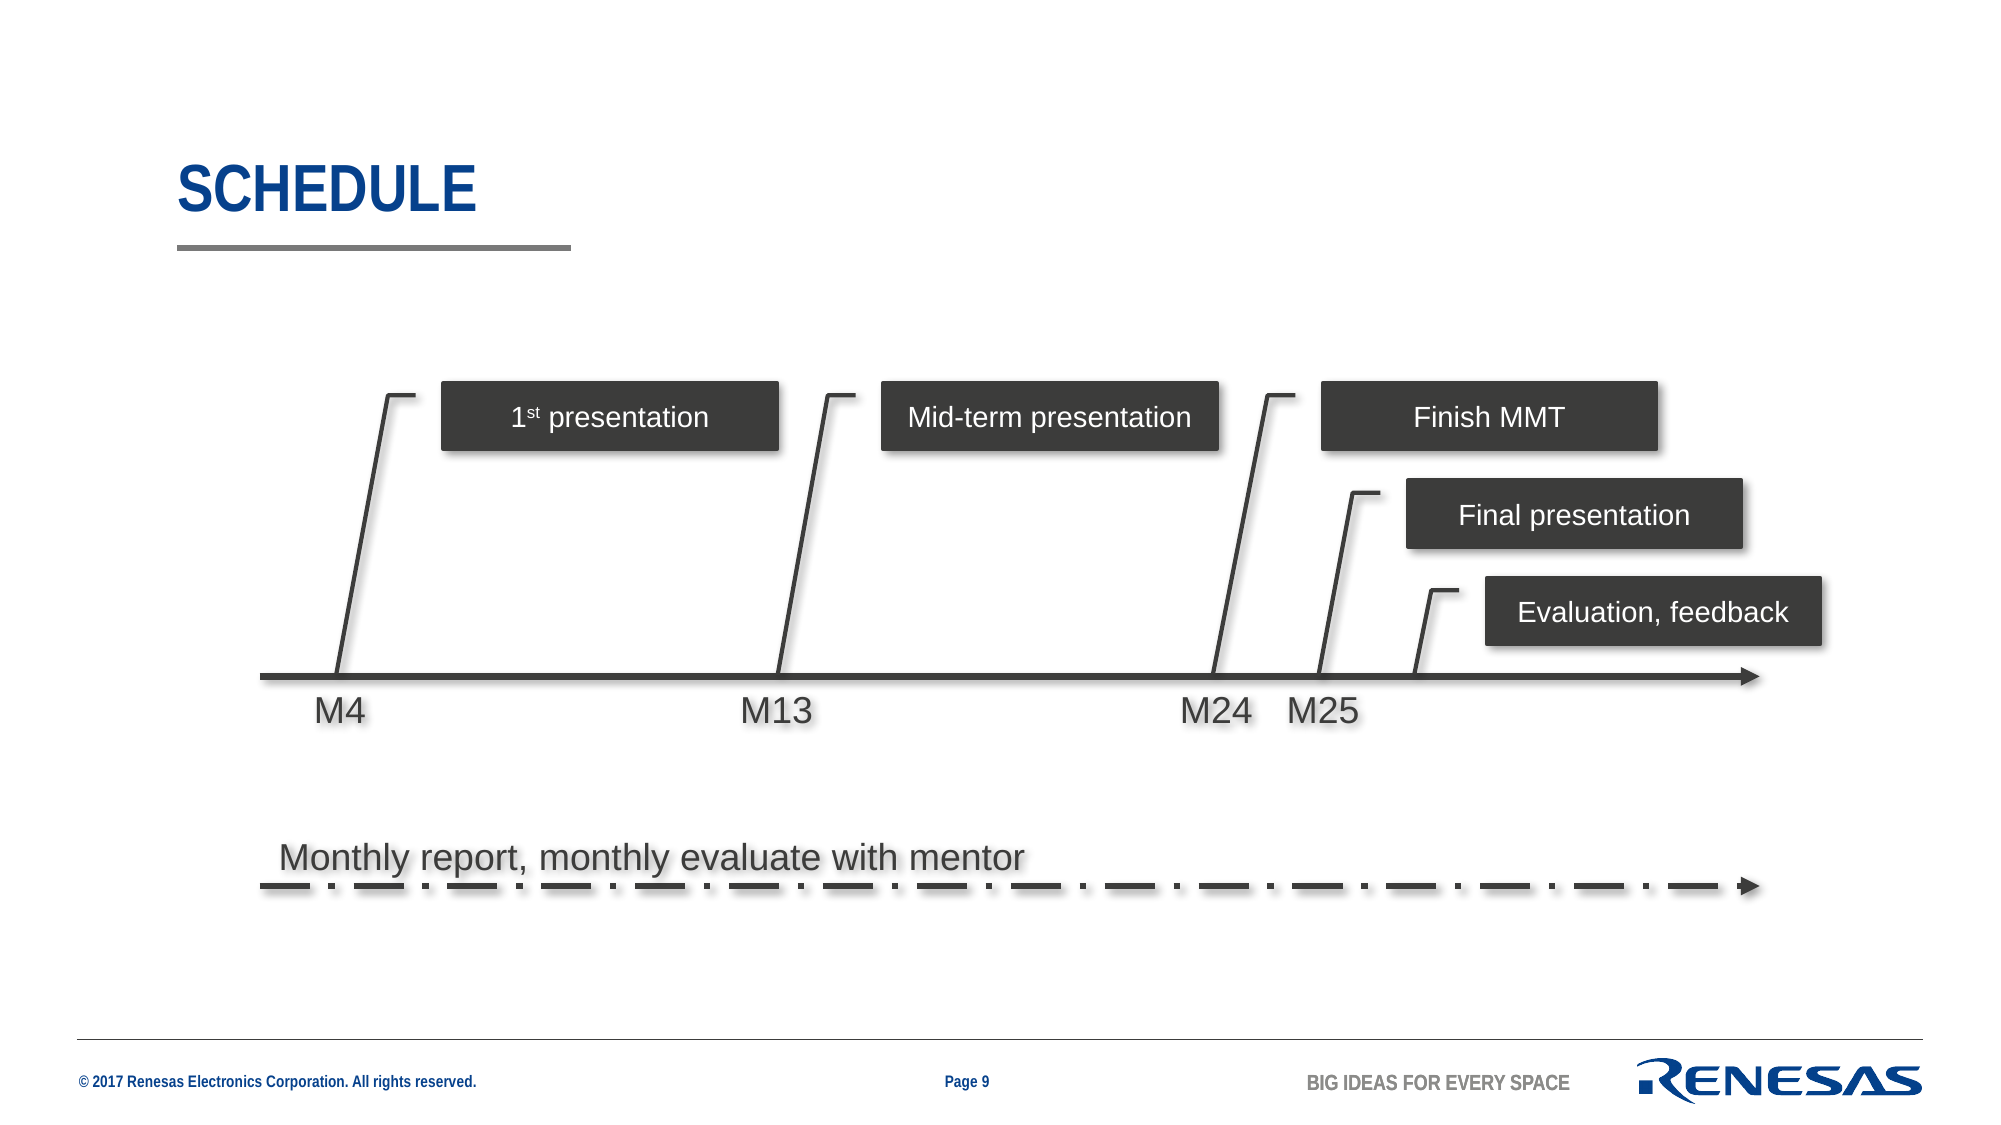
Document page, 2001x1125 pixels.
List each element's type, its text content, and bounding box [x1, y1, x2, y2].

text_box Mid-term presentation [881, 381, 1219, 451]
text_box M24 [1165, 685, 1268, 739]
text_box Finish MMT [1210, 393, 1296, 674]
text_box Evaluation, feedback [1485, 576, 1822, 646]
text_box Mid-term presentation [775, 393, 856, 674]
text_box 1st presentation [441, 381, 779, 451]
text_box M4 [299, 685, 381, 739]
text_box Monthly report, monthly evaluate with mentor [263, 825, 1041, 885]
text_box M13 [725, 685, 828, 739]
text_box Final presentation [1406, 478, 1743, 549]
slide_number Page 9 [944, 1070, 1056, 1091]
title SCHEDULE [177, 153, 1575, 227]
text_box Finish MMT [1321, 381, 1658, 451]
text_box 1st presentation [334, 393, 416, 674]
text_box Evaluation, feedback [1412, 588, 1460, 675]
text_box Final presentation [1316, 490, 1381, 674]
picture [1637, 1058, 1922, 1104]
text_box M25 [1271, 685, 1375, 739]
